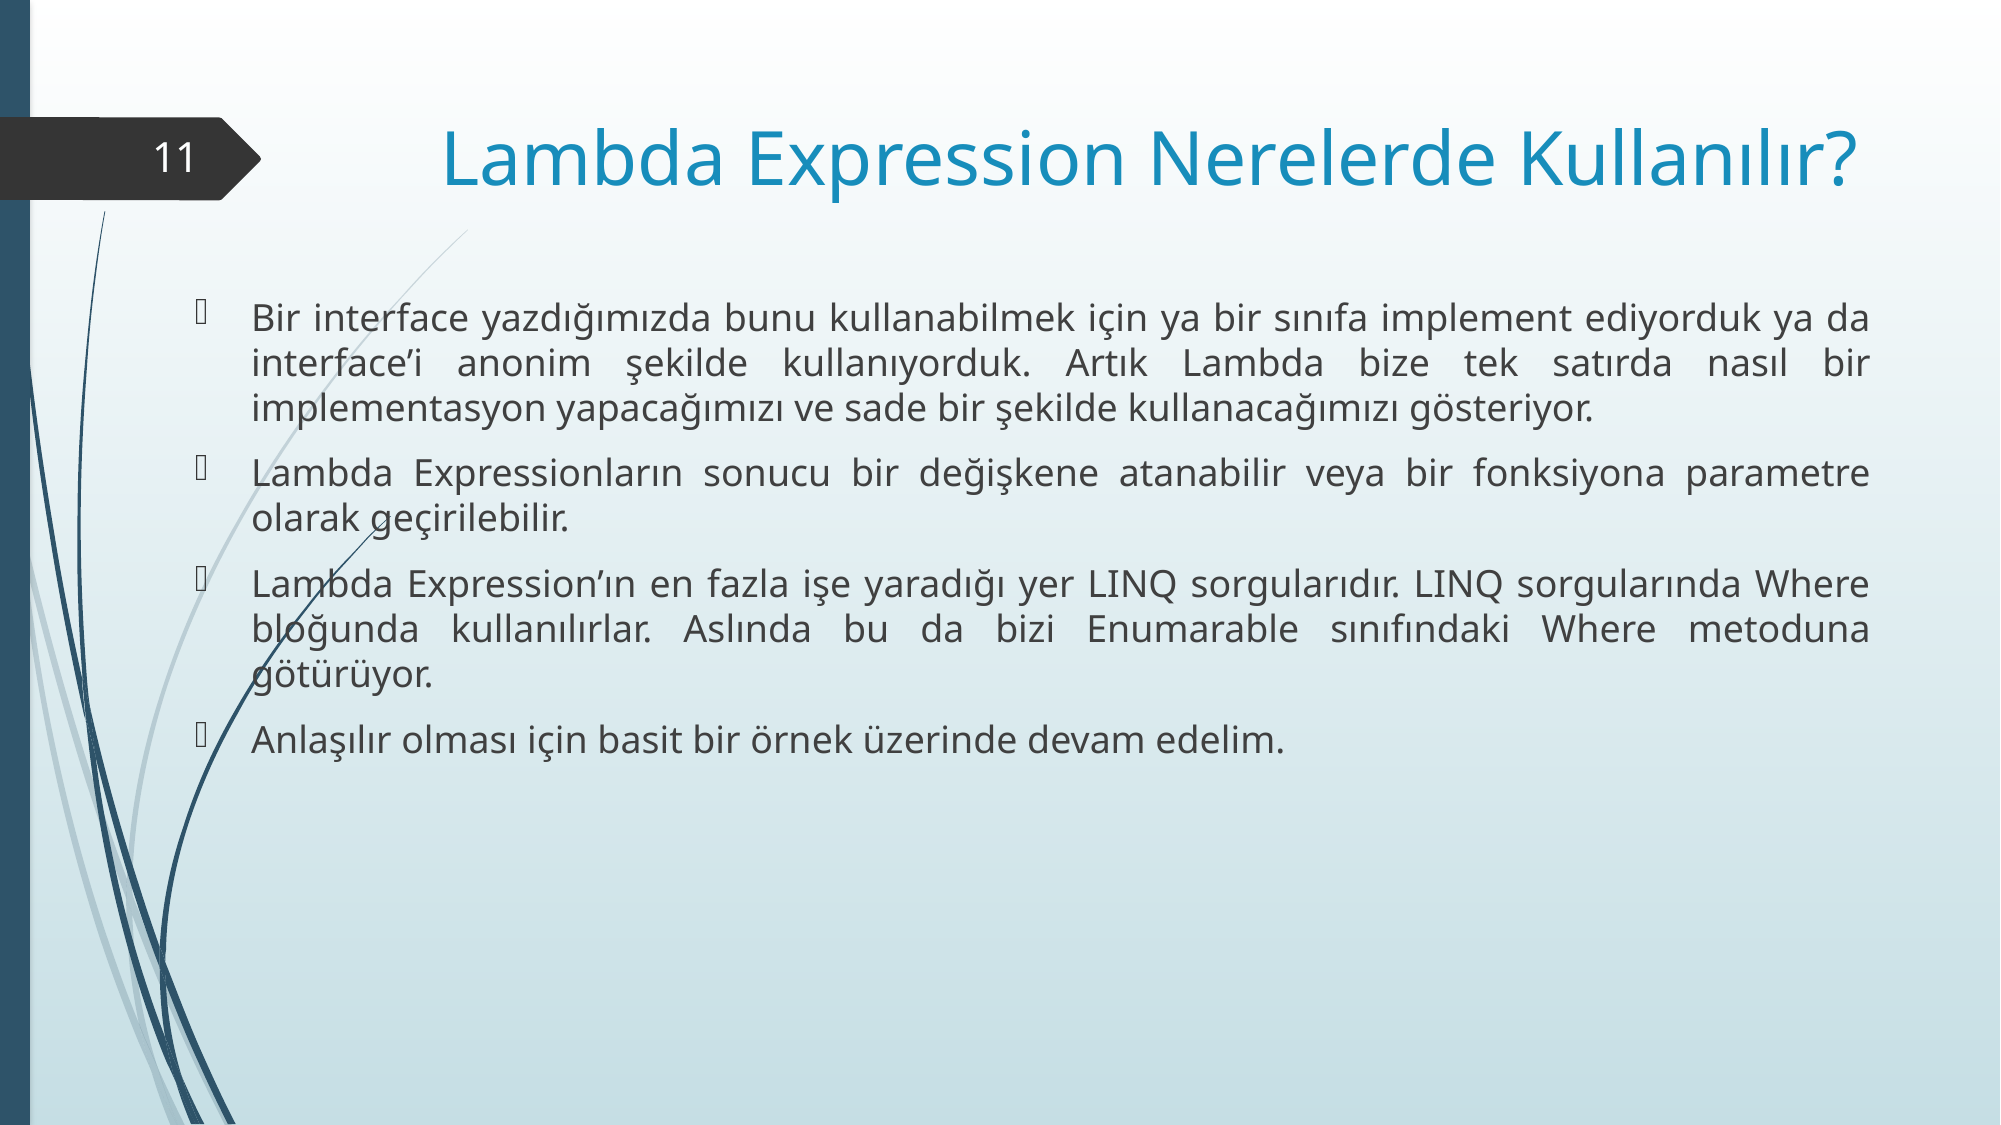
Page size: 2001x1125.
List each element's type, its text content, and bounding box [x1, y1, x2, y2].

slide_number 11 [87, 129, 216, 190]
title Lambda Expression Nerelerde Kullanılır? [425, 102, 1888, 286]
list Bir interface yazdığımızda bunu kullanabilmek için ya bir sınıfa implement ediyorduk ya da interface’i anonim şekilde kullanıyorduk. Artık Lambda bize tek satırda nasıl bir implementasyon yapacağımızı ve sade bir şekilde kullanacağımızı gösteriyor. Lambda Expressionların sonucu bir değişkene atanabilir veya bir fonksiyona parametre olarak geçirilebilir. Lambda Expression’ın en fazla işe yaradığı yer LINQ sorgularıdır. LINQ sorgularında Where bloğunda kullanılırlar. Aslında bu da bizi Enumarable sınıfındaki Where metoduna götürüyor. Anlaşılır olması için basit bir örnek üzerinde devam edelim. [179, 286, 1888, 1039]
